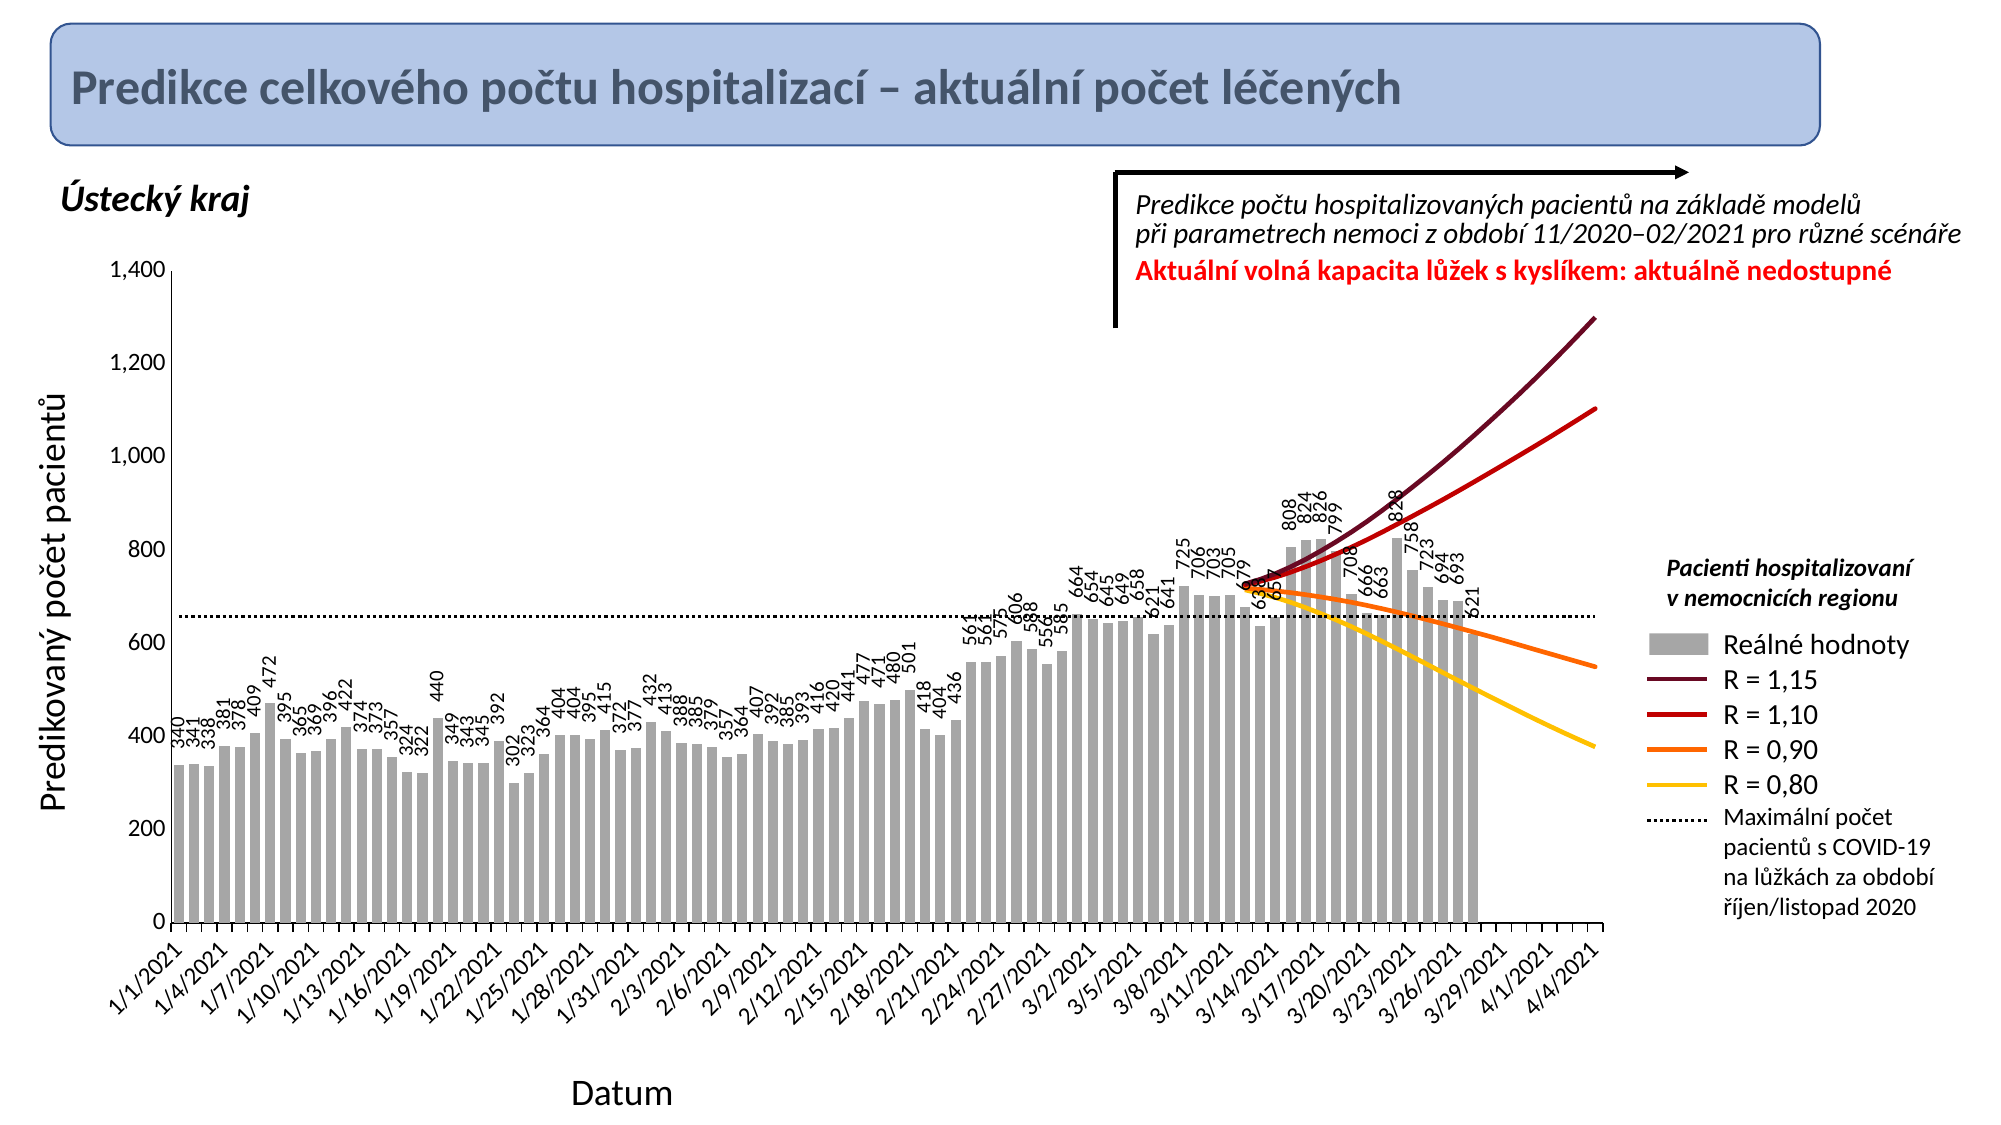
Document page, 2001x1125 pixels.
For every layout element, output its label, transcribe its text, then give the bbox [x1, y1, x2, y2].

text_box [1114, 172, 1690, 245]
table_header Predikce počtu hospitalizovaných pacientů na základě modelů při parametrech nemoci z období 11/2020–02/2021 pro různé scénáře [1690, 180, 1977, 245]
text_box Predikovaný počet pacientů [19, 377, 63, 828]
text_box Predikce celkového počtu hospitalizací – aktuální počet léčených [49, 22, 1822, 147]
text_box Ústecký kraj [45, 167, 319, 227]
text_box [1647, 618, 1960, 932]
text_box Datum [556, 1067, 689, 1121]
chart [63, 245, 2000, 1067]
